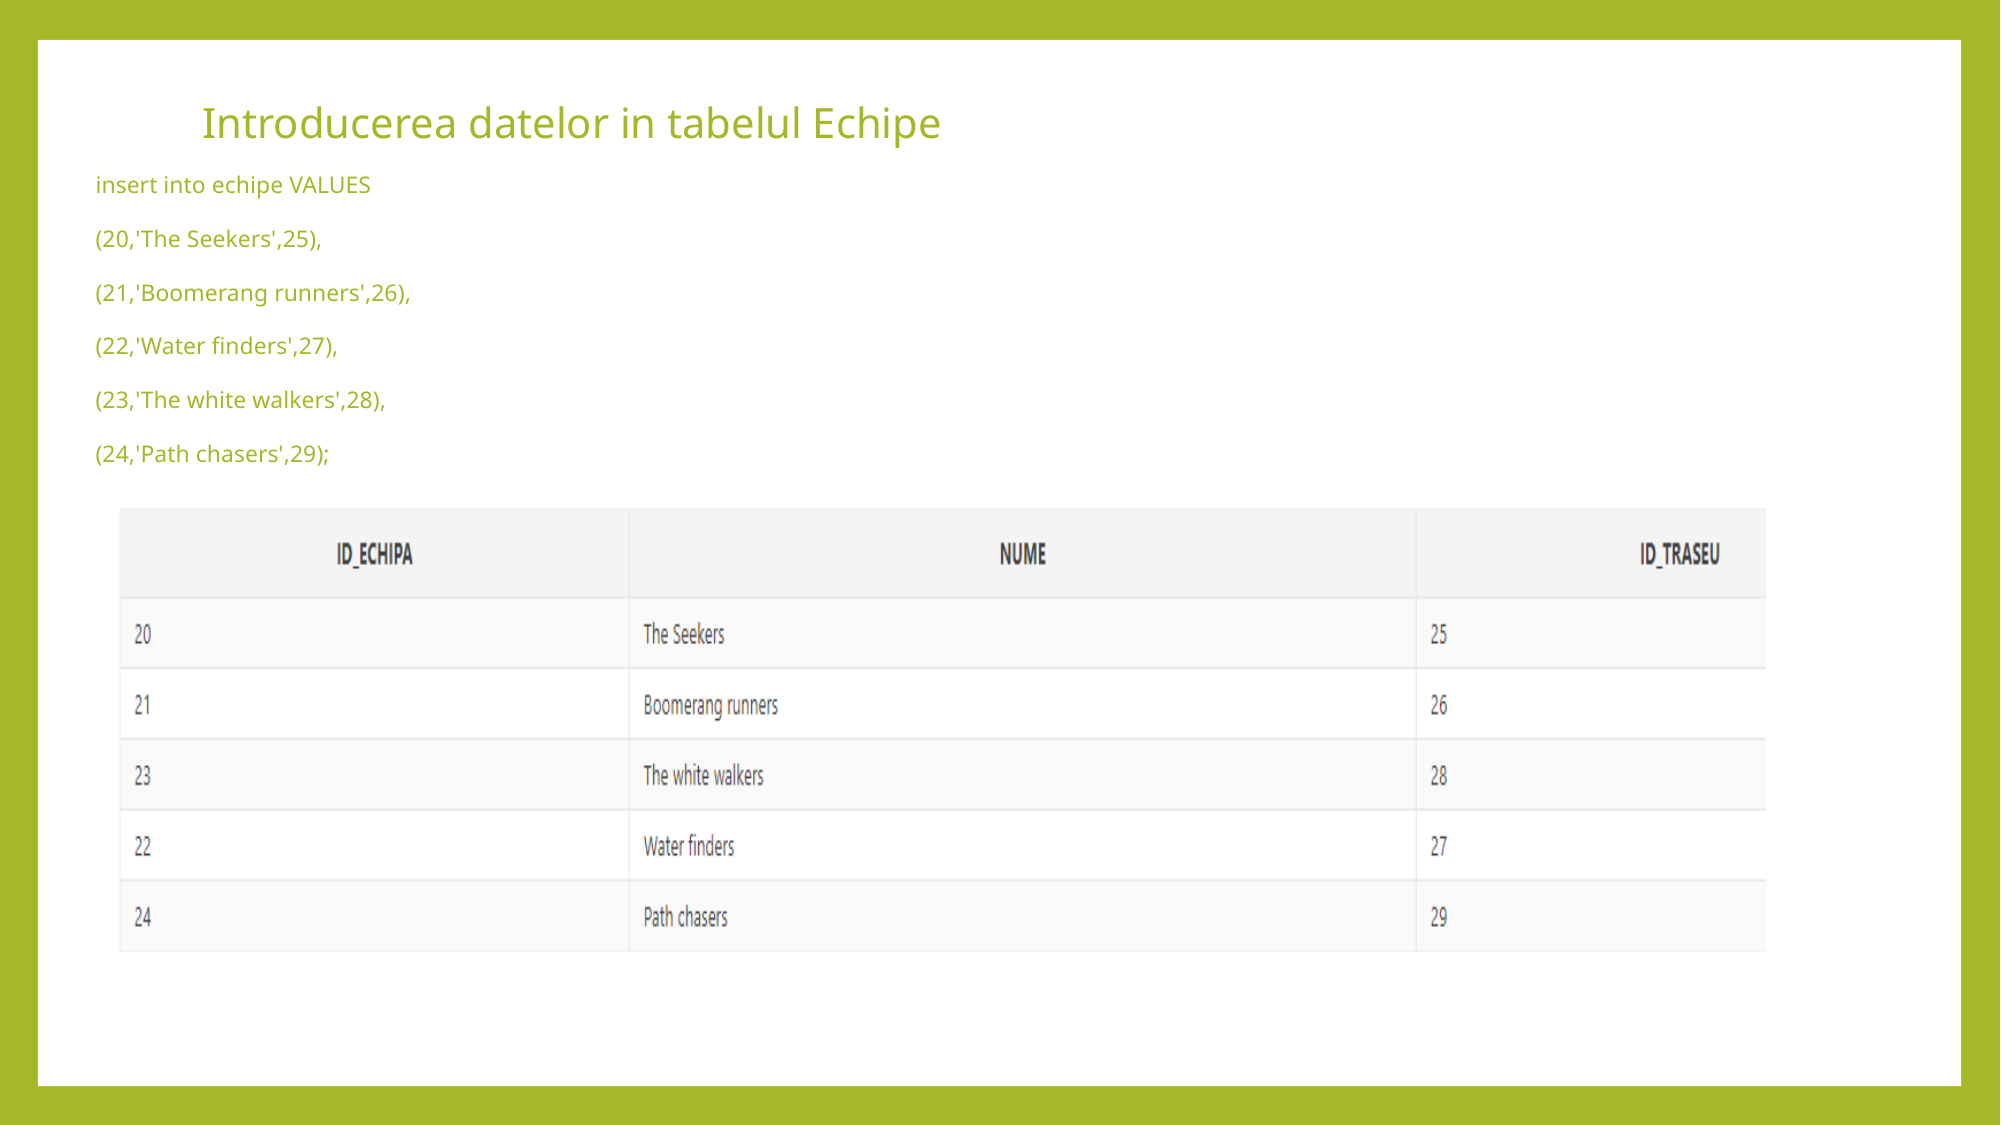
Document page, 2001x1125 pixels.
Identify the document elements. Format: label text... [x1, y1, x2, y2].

list insert into echipe VALUES (20,'The Seekers',25), (21,'Boomerang runners',26), (22,'Water finders',27), (23,'The white walkers',28), (24,'Path chasers',29); [73, 166, 1808, 1000]
picture [114, 506, 1766, 960]
title Introducerea datelor in tabelul Echipe [187, 99, 1808, 150]
